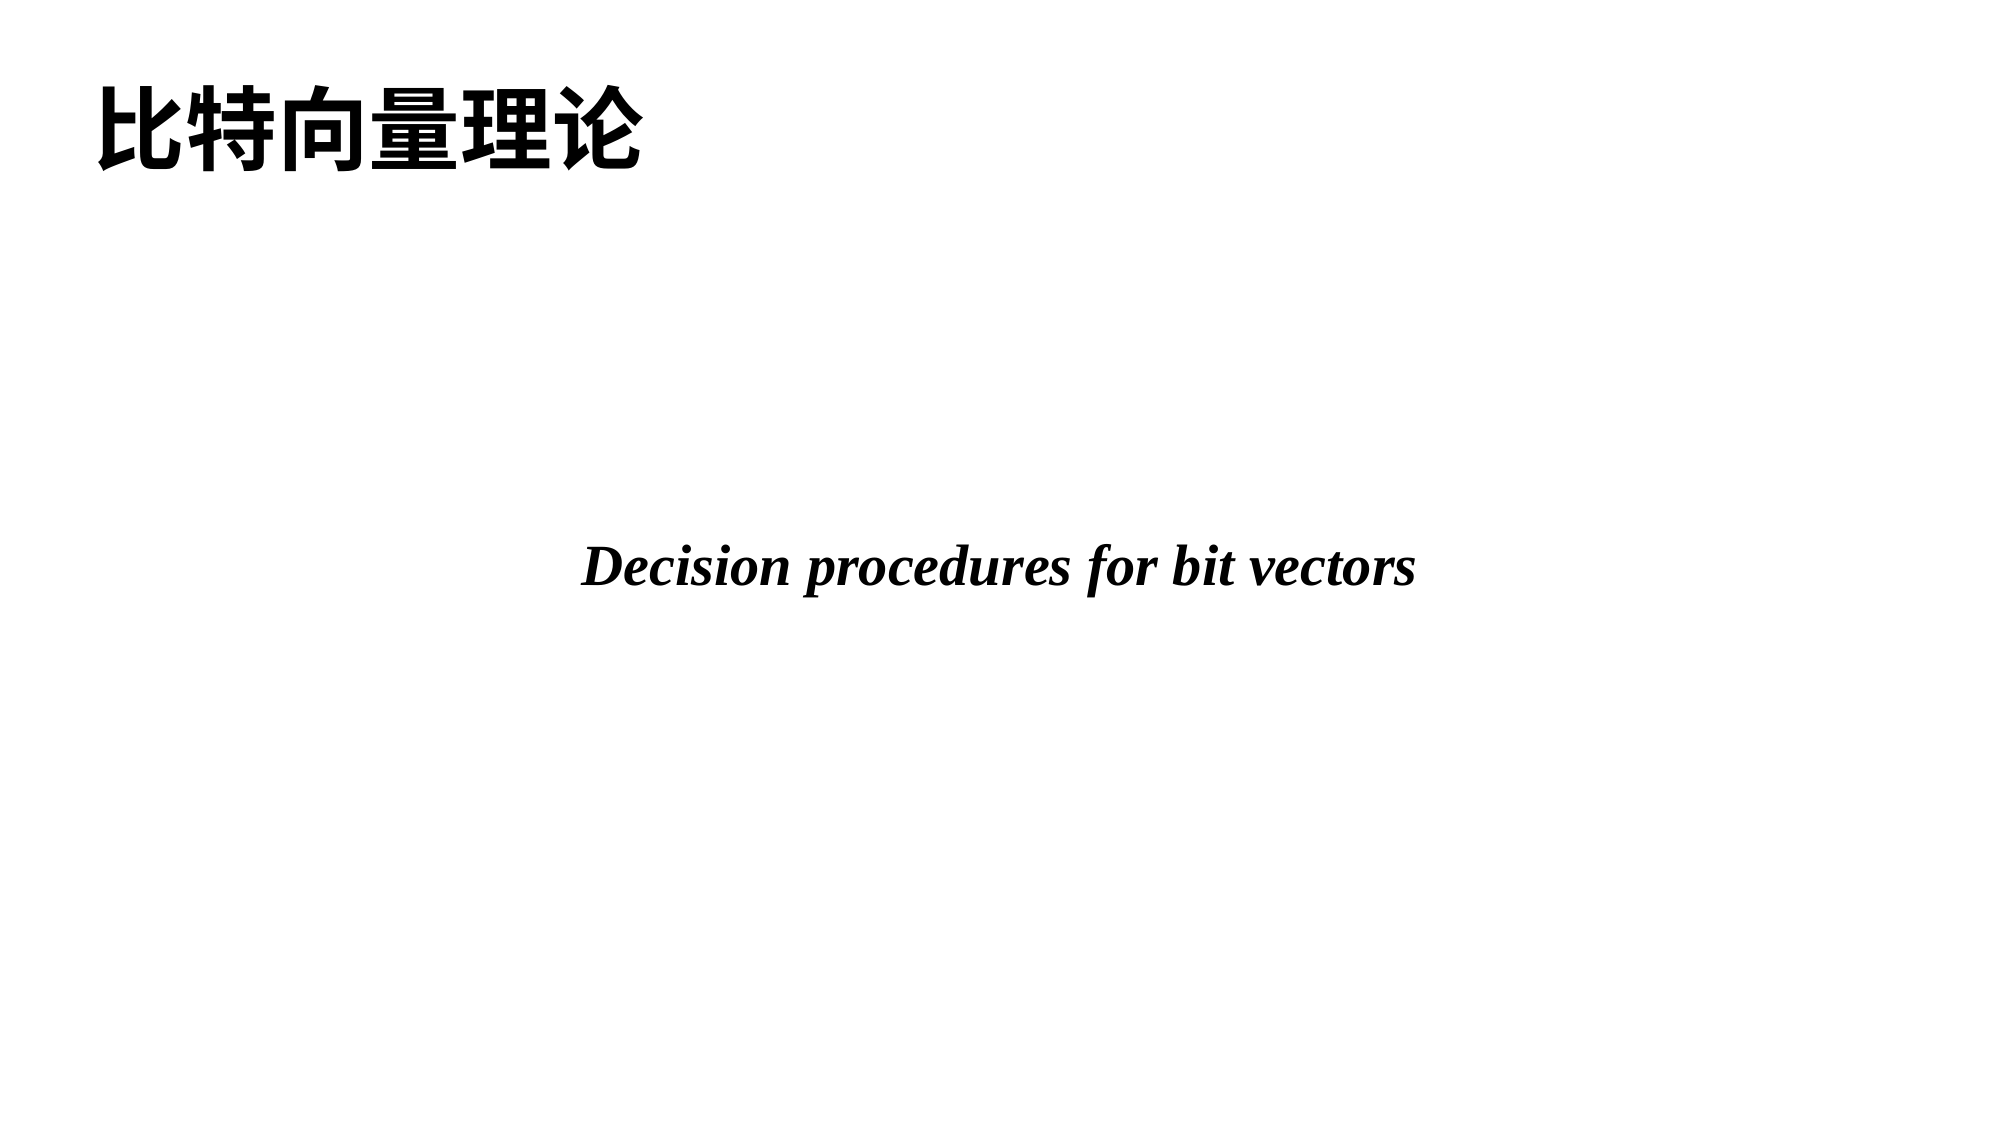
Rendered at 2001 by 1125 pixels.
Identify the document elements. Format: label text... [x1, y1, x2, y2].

title 比特向量理论 [78, 25, 1804, 243]
text_box Decision procedures for bit vectors [567, 519, 1433, 605]
